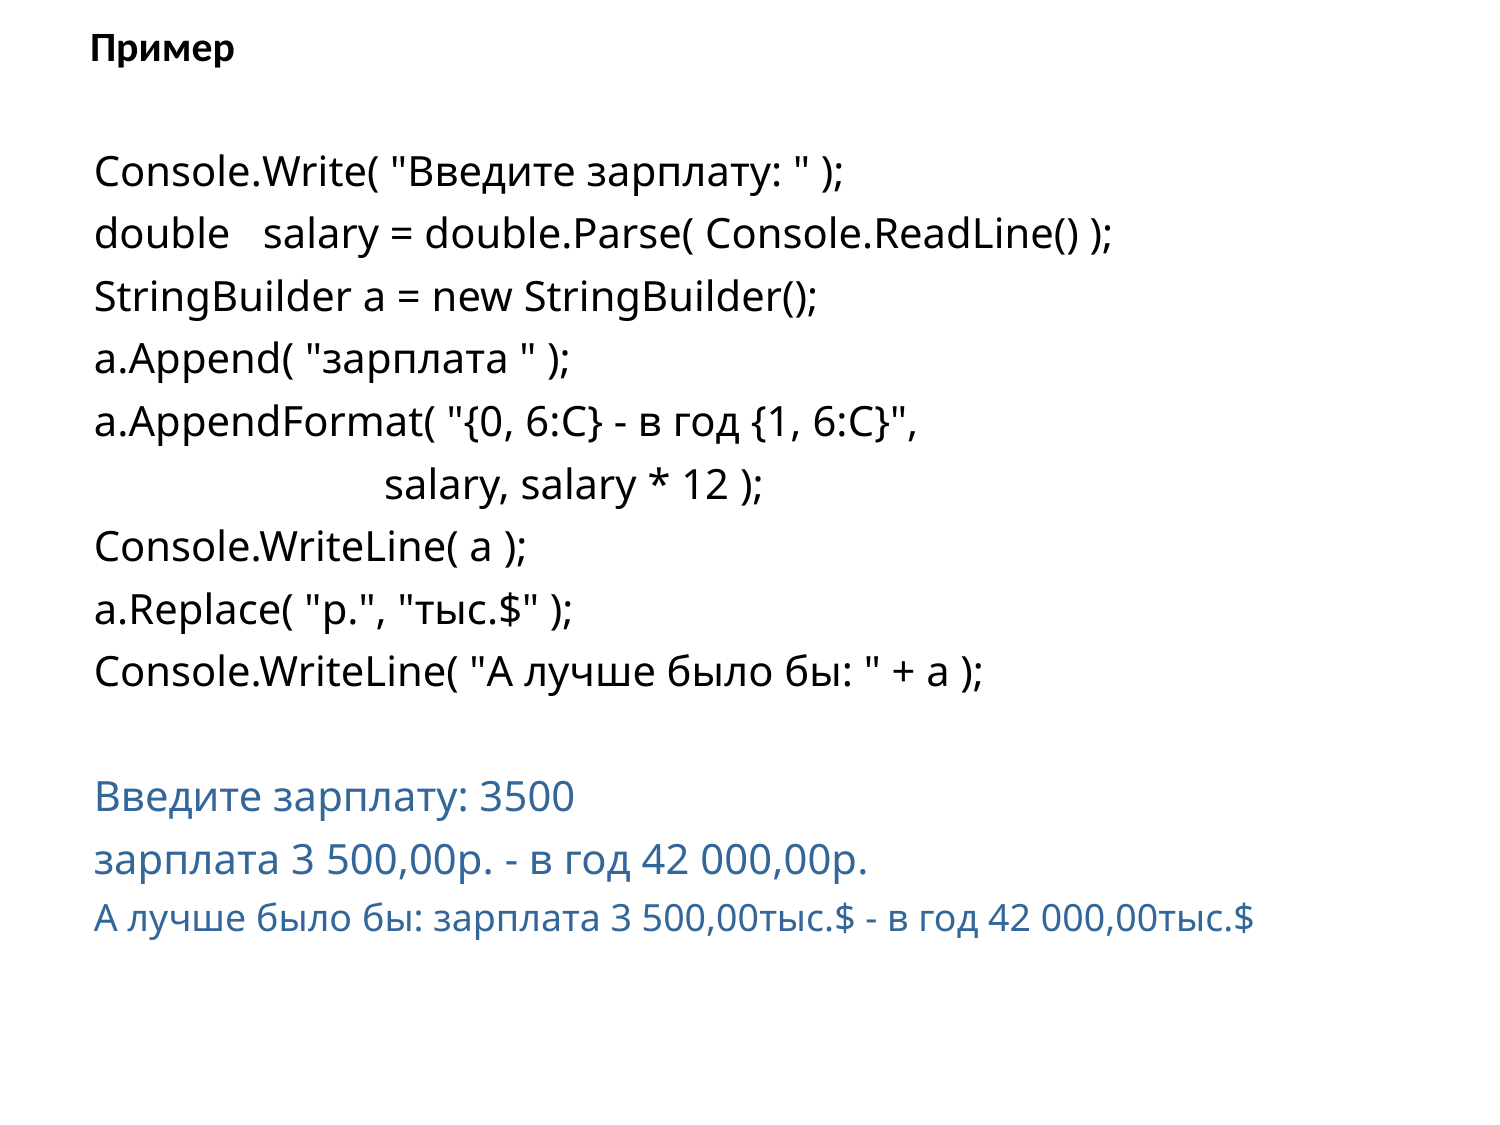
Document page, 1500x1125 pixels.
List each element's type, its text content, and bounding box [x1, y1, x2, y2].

title Пример [75, 0, 1425, 90]
text_box Console.Write( "Введите зарплату: " ); double salary = double.Parse( Console.ReadLine() ); StringBuilder a = new StringBuilder(); a.Append( "зарплата " ); a.AppendFormat( "{0, 6:C} - в год {1, 6:C}", salary, salary * 12 ); Console.WriteLine( a ); a.Replace( "р.", "тыс.$" ); Console.WriteLine( "А лучше было бы: " + a ); Введите зарплату: 3500 зарплата 3 500,00р. - в год 42 000,00р. А лучше было бы: зарплата 3 500,00тыс.$ - в год 42 000,00тыс.$ [76, 137, 1481, 1035]
